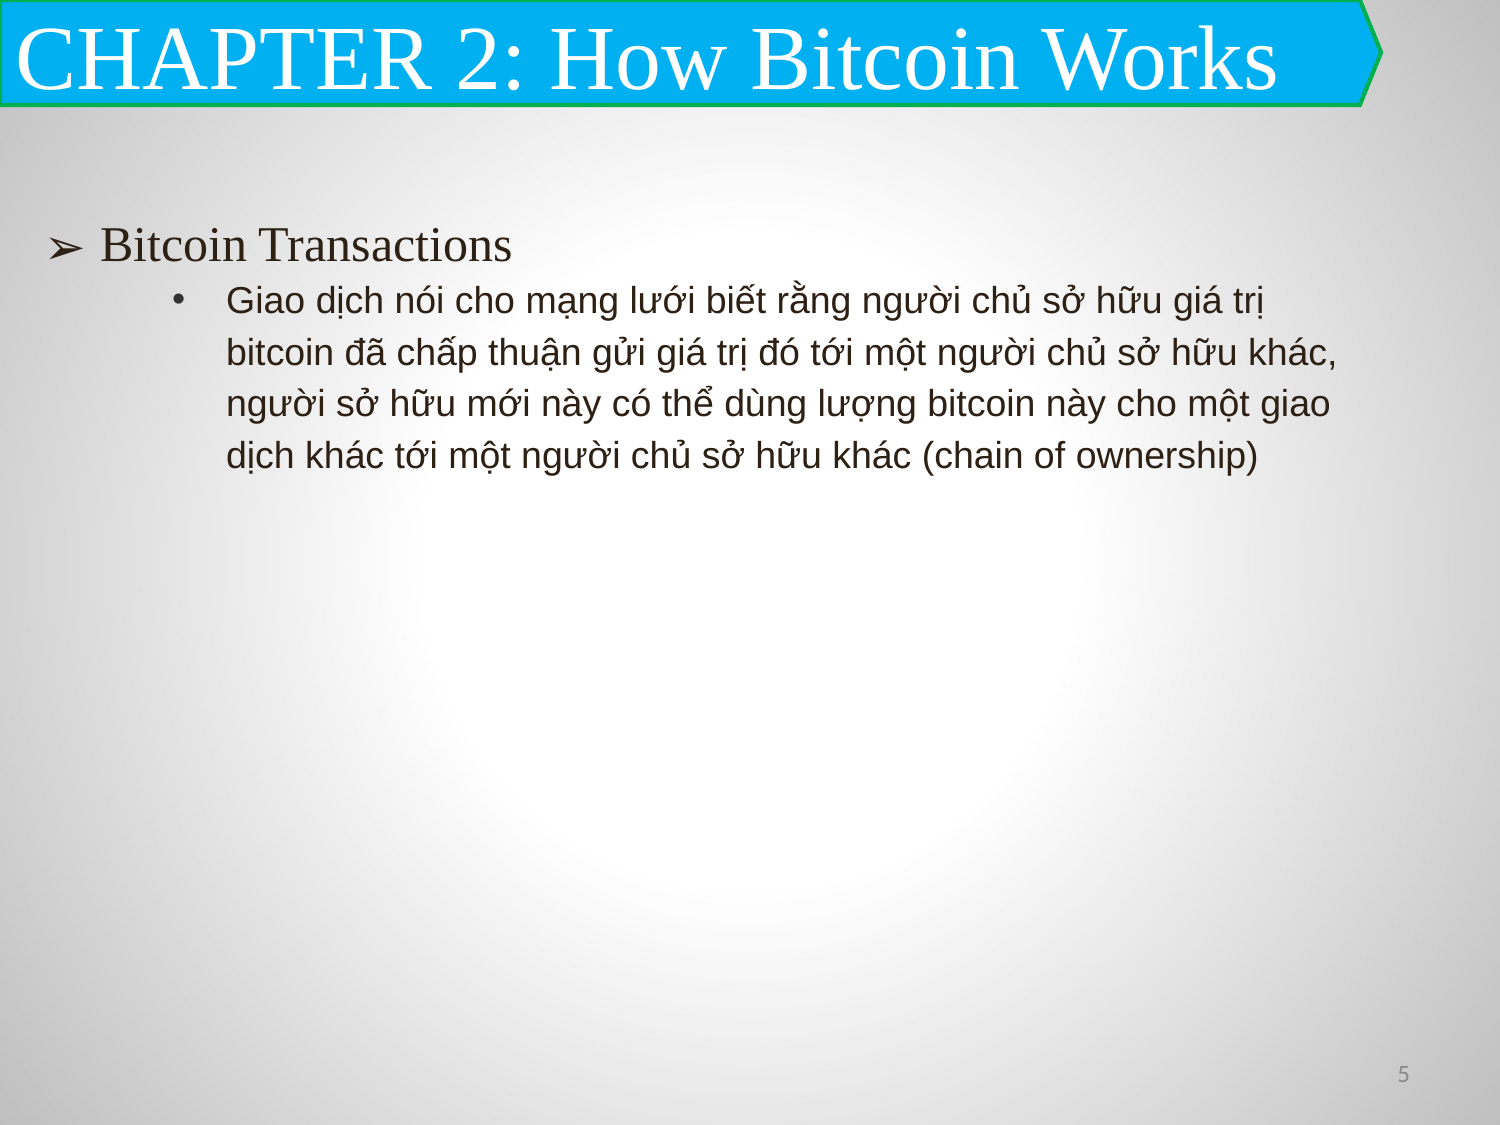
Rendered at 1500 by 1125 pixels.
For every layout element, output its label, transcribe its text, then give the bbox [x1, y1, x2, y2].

list Giao dịch nói cho mạng lưới biết rằng người chủ sở hữu giá trị bitcoin đã chấp thuận gửi giá trị đó tới một người chủ sở hữu khác, người sở hữu mới này có thể dùng lượng bitcoin này cho một giao dịch khác tới một người chủ sở hữu khác (chain of ownership) [155, 261, 1393, 624]
text_box CHAPTER 2: How Bitcoin Works [0, 0, 1382, 105]
text_box ‹#› [1074, 1042, 1425, 1103]
text_box Bitcoin Transactions [28, 174, 693, 280]
picture [0, 0, 1500, 1125]
